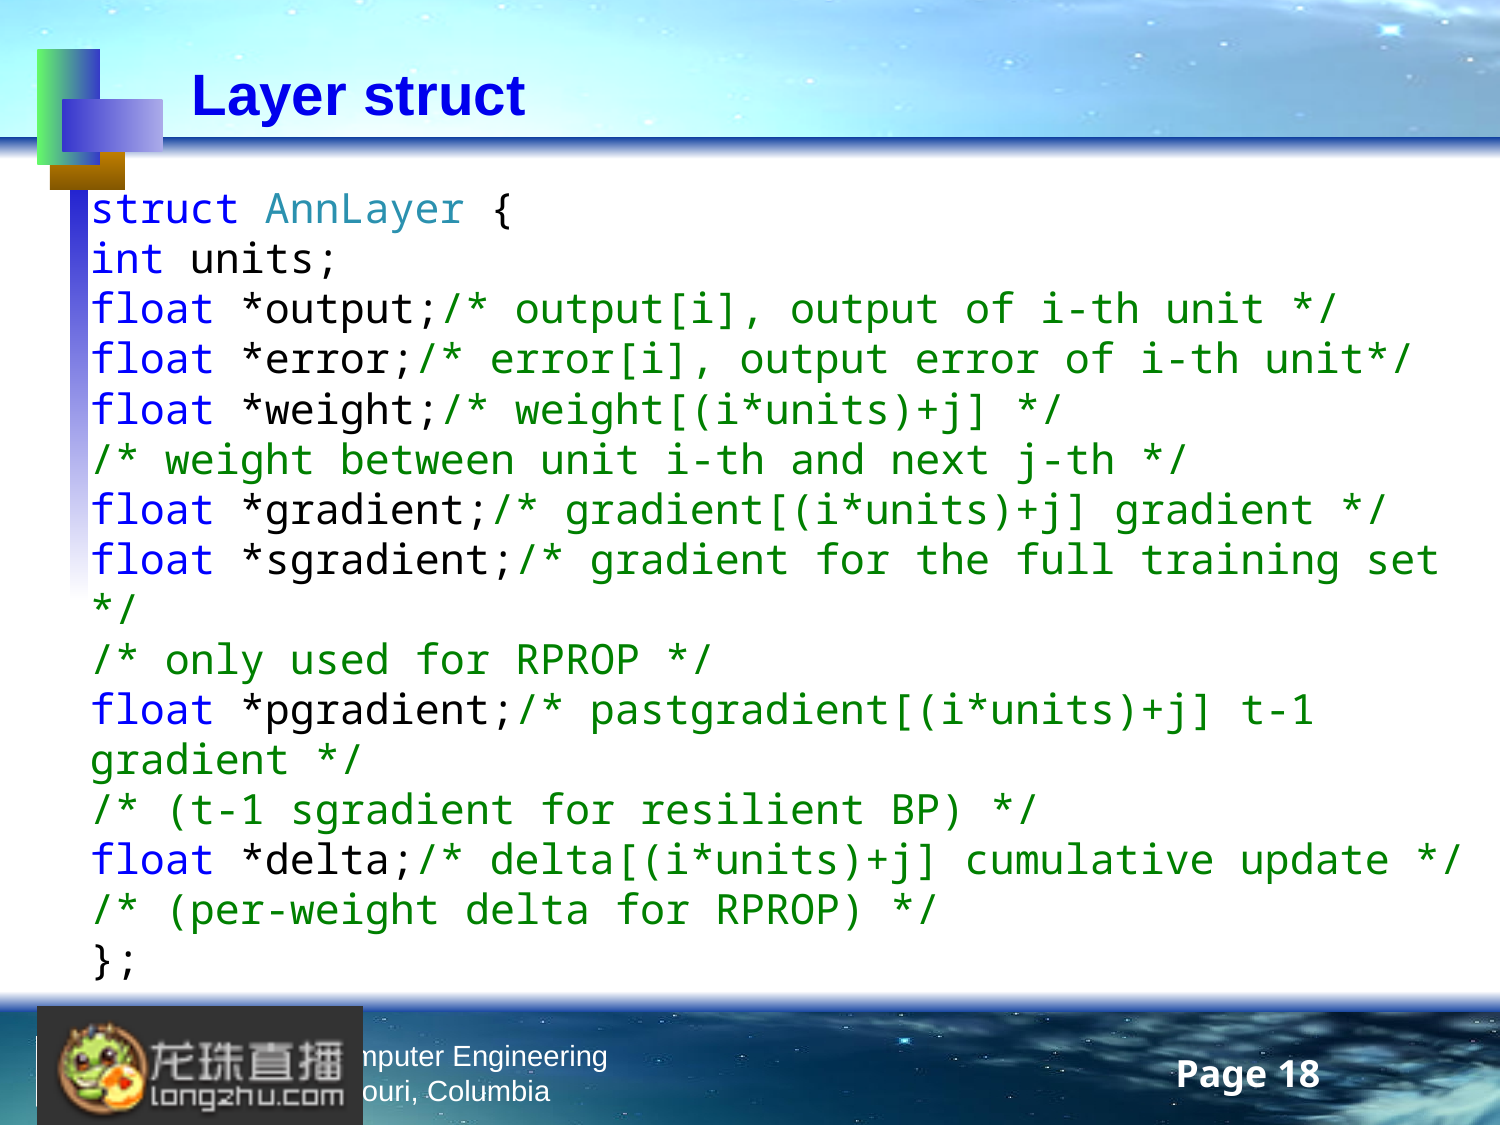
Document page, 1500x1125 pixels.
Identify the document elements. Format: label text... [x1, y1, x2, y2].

text_box Layer struct [176, 50, 541, 135]
picture [0, 1005, 1500, 1125]
text_box struct AnnLayer { int units; float *output;/* output[i], output of i-th unit */ float *error;/* error[i], output error of i-th unit*/ float *weight;/* weight[(i*units)+j] */ /* weight between unit i-th and next j-th */ float *gradient;/* gradient[(i*units)+j] gradient */ float *sgradient;/* gradient for the full training set */ /* only used for RPROP */ float *pgradient;/* pastgradient[(i*units)+j] t-1 gradient */ /* (t-1 sgradient for resilient BP) */ float *delta;/* delta[(i*units)+j] cumulative update */ /* (per-weight delta for RPROP) */ }; [74, 174, 1500, 990]
